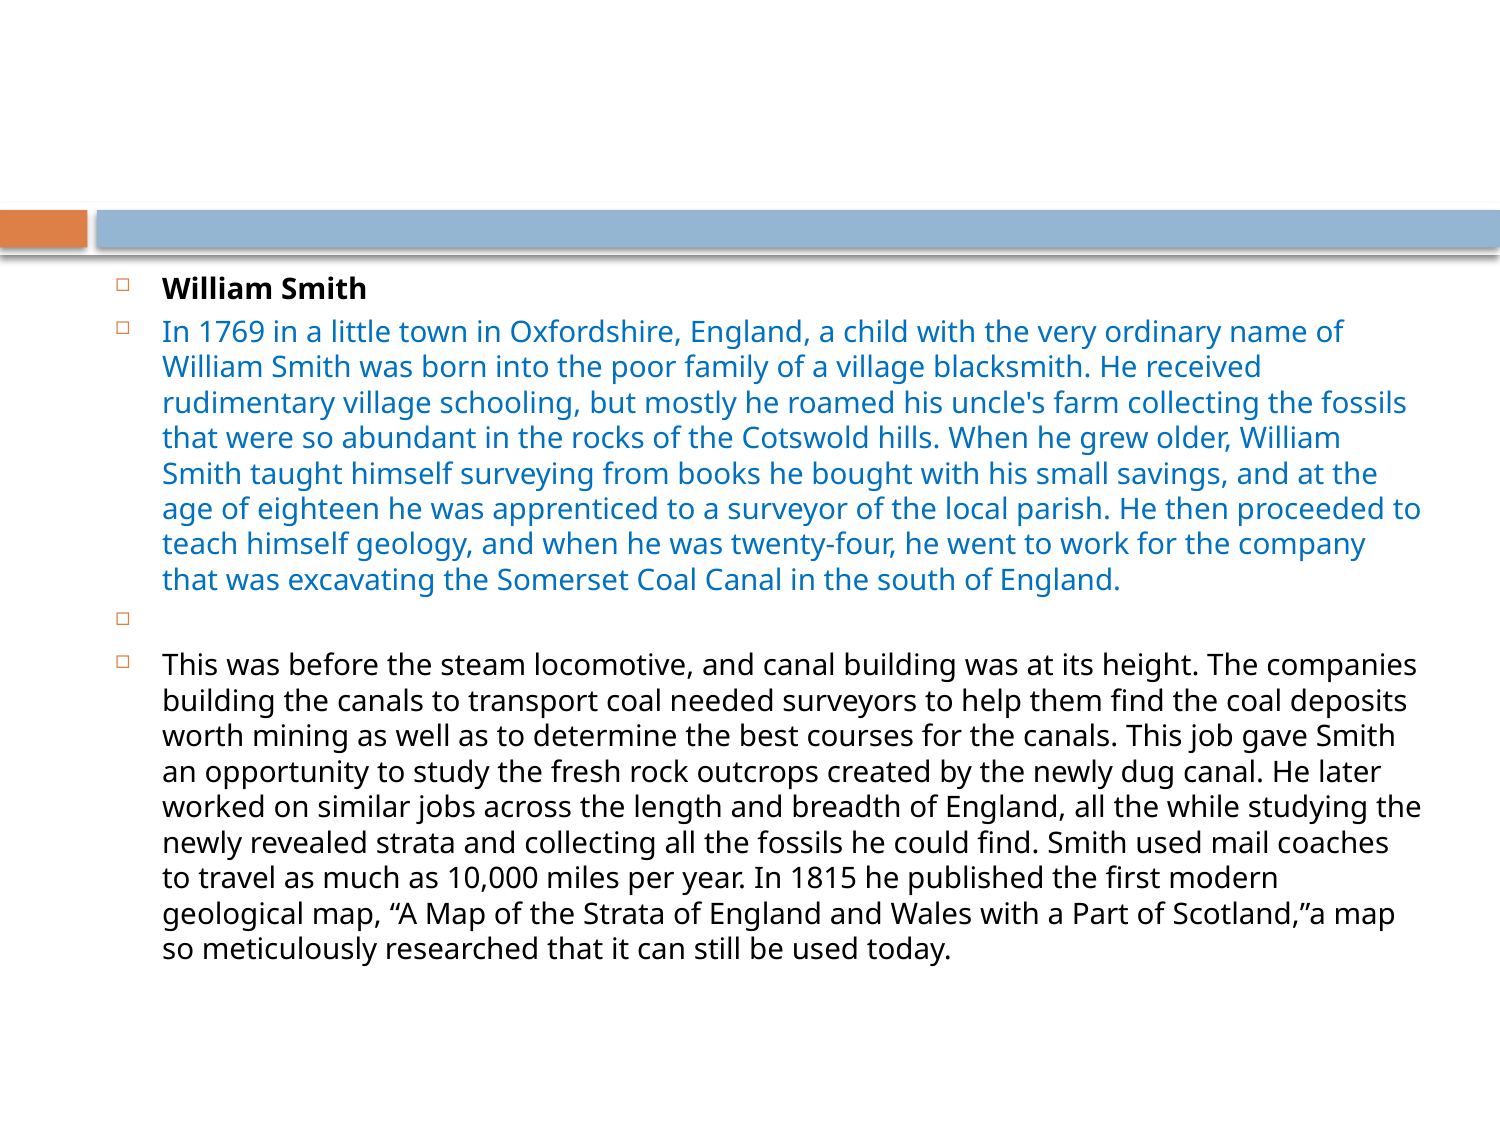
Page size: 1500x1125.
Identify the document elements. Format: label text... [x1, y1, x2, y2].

list William Smith In 1769 in a little town in Oxfordshire, England, a child with the very ordinary name of William Smith was born into the poor family of a village blacksmith. He received rudimentary village schooling, but mostly he roamed his uncle's farm collecting the fossils that were so abundant in the rocks of the Cotswold hills. When he grew older, William Smith taught himself surveying from books he bought with his small savings, and at the age of eighteen he was apprenticed to a surveyor of the local parish. He then proceeded to teach himself geology, and when he was twenty-four, he went to work for the company that was excavating the Somerset Coal Canal in the south of England. This was before the steam locomotive, and canal building was at its height. The companies building the canals to transport coal needed surveyors to help them find the coal deposits worth mining as well as to determine the best courses for the canals. This job gave Smith an opportunity to study the fresh rock outcrops created by the newly dug canal. He later worked on similar jobs across the length and breadth of England, all the while studying the newly revealed strata and collecting all the fossils he could find. Smith used mail coaches to travel as much as 10,000 miles per year. In 1815 he published the first modern geological map, “A Map of the Strata of England and Wales with a Part of Scotland,”a map so meticulously researched that it can still be used today. [100, 262, 1438, 1000]
